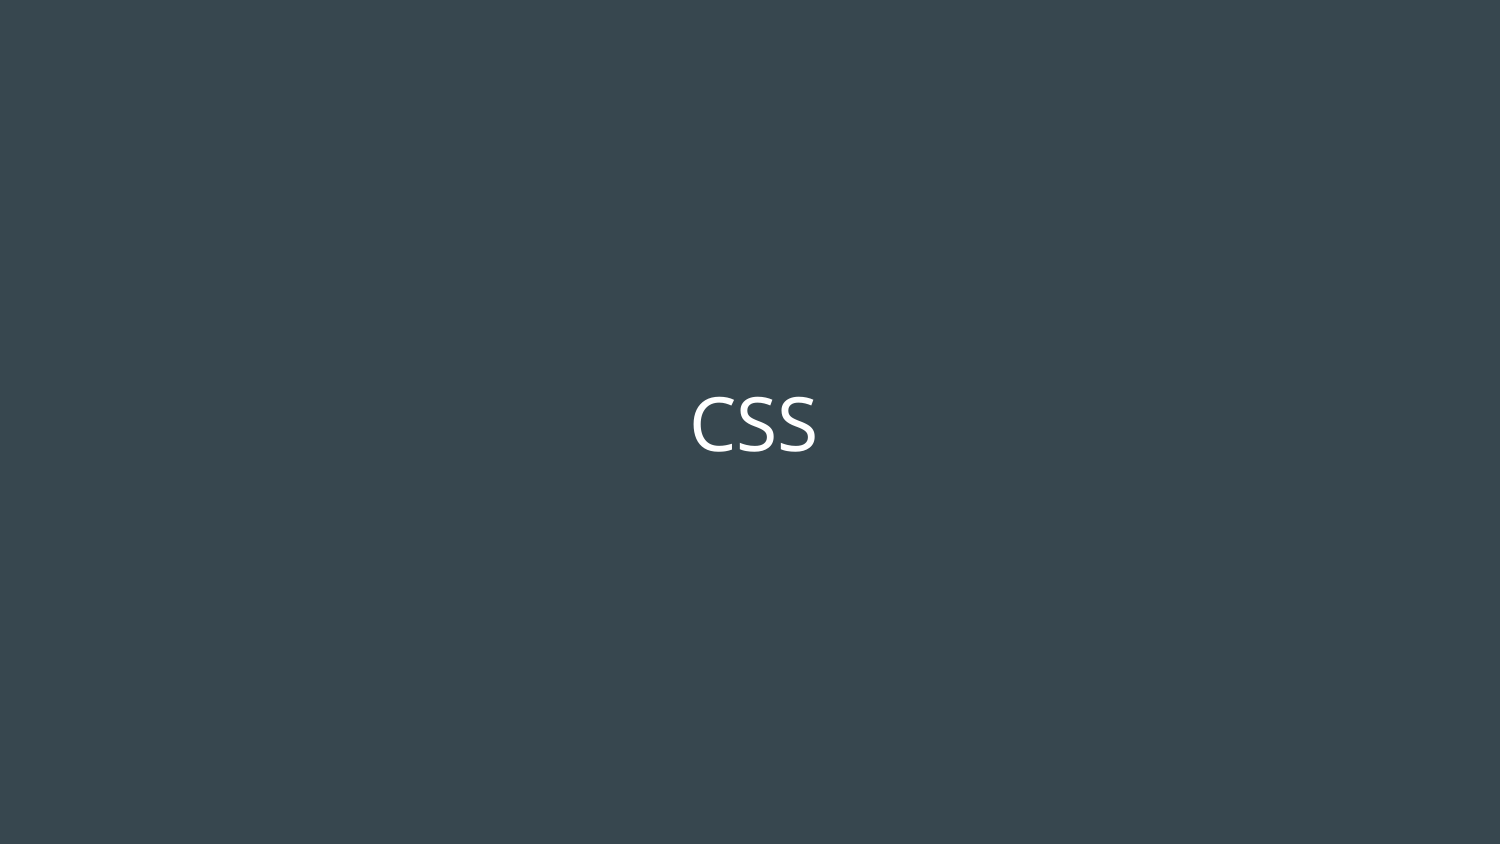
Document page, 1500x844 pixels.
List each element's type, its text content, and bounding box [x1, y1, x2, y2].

title CSS [110, 351, 1399, 493]
